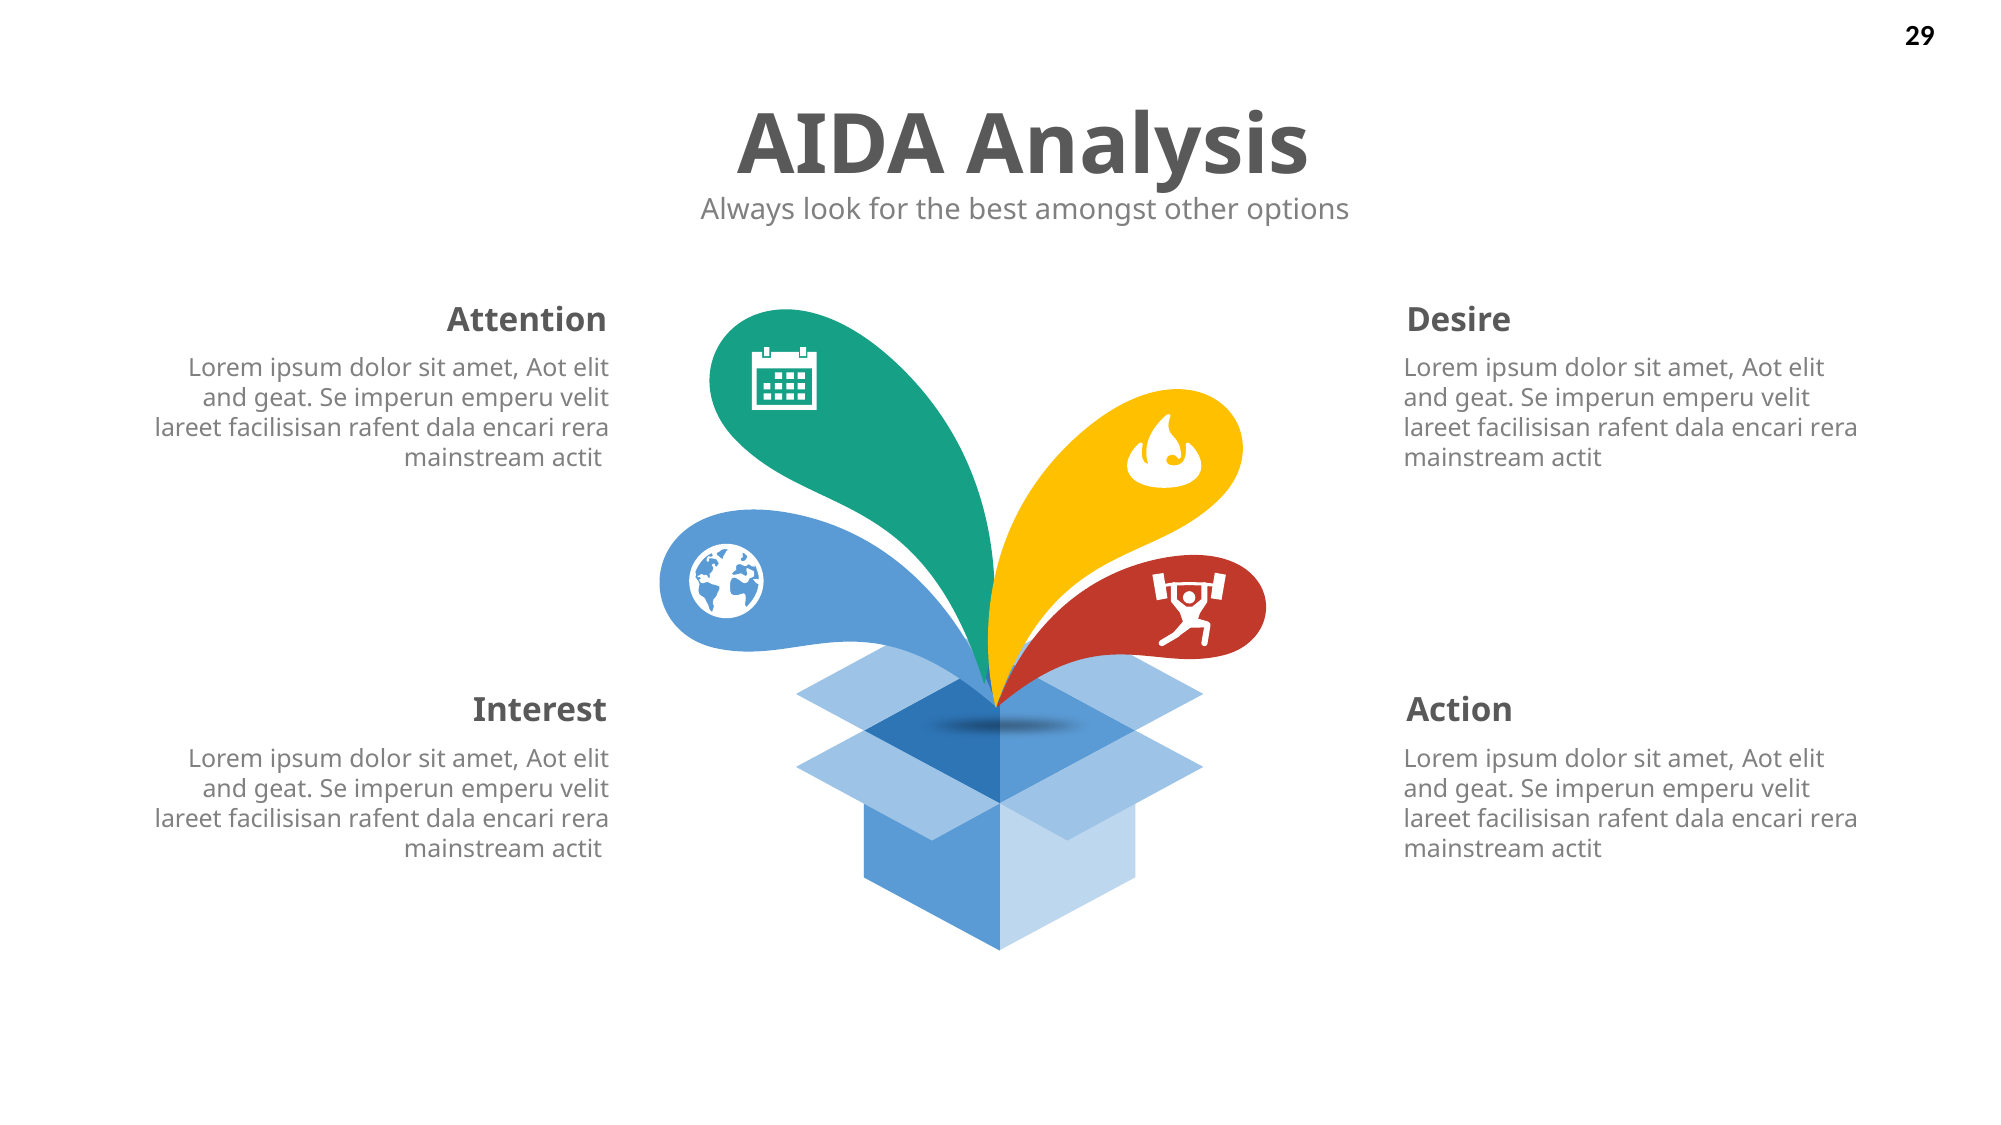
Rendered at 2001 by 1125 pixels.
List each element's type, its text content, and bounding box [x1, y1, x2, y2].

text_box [1391, 687, 1876, 864]
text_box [680, 221, 1028, 705]
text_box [136, 687, 623, 864]
text_box [659, 534, 680, 630]
text_box 29 [1890, 9, 1999, 59]
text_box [1391, 296, 1876, 473]
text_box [136, 296, 623, 473]
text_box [946, 344, 1302, 677]
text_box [795, 696, 1204, 951]
text_box Always look for the best amongst other options [425, 180, 1625, 236]
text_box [1028, 677, 1294, 696]
text_box AIDA Analysis [274, 94, 1775, 199]
